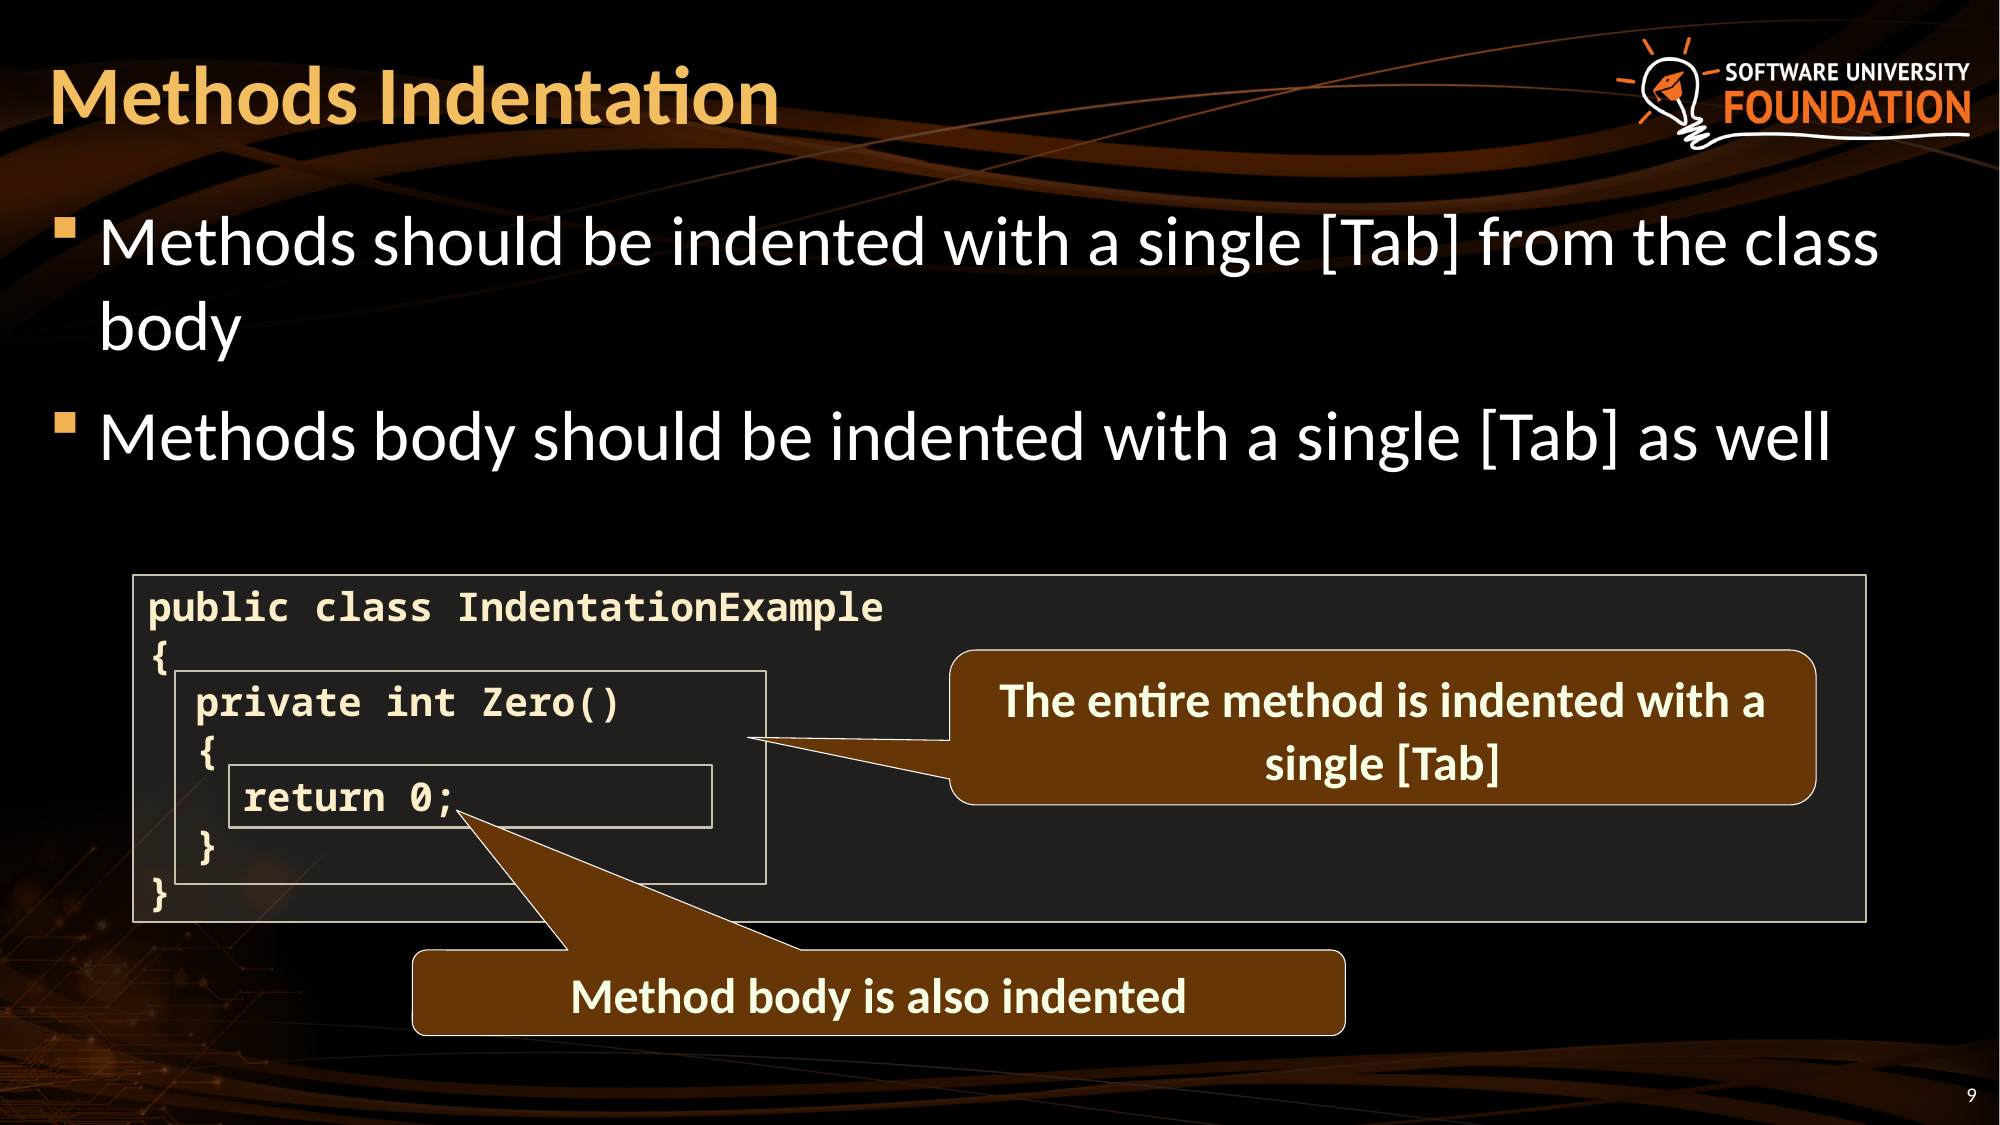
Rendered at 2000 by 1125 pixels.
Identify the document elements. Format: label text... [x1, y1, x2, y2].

text_box [228, 765, 712, 828]
text_box [174, 671, 767, 884]
text_box The entire method is indented with a single [Tab] [747, 650, 1817, 805]
text_box Method body is also indented [412, 810, 1346, 1036]
title Methods Indentation [30, 6, 1602, 189]
picture [0, 0, 2000, 1125]
list Methods should be indented with a single [Tab] from the class body Methods body should be indented with a single [Tab] as well [31, 188, 1968, 1103]
slide_number 9 [1882, 1074, 1983, 1113]
text_box public class IndentationExample { private int Zero() { return 0; } } [133, 574, 1867, 923]
